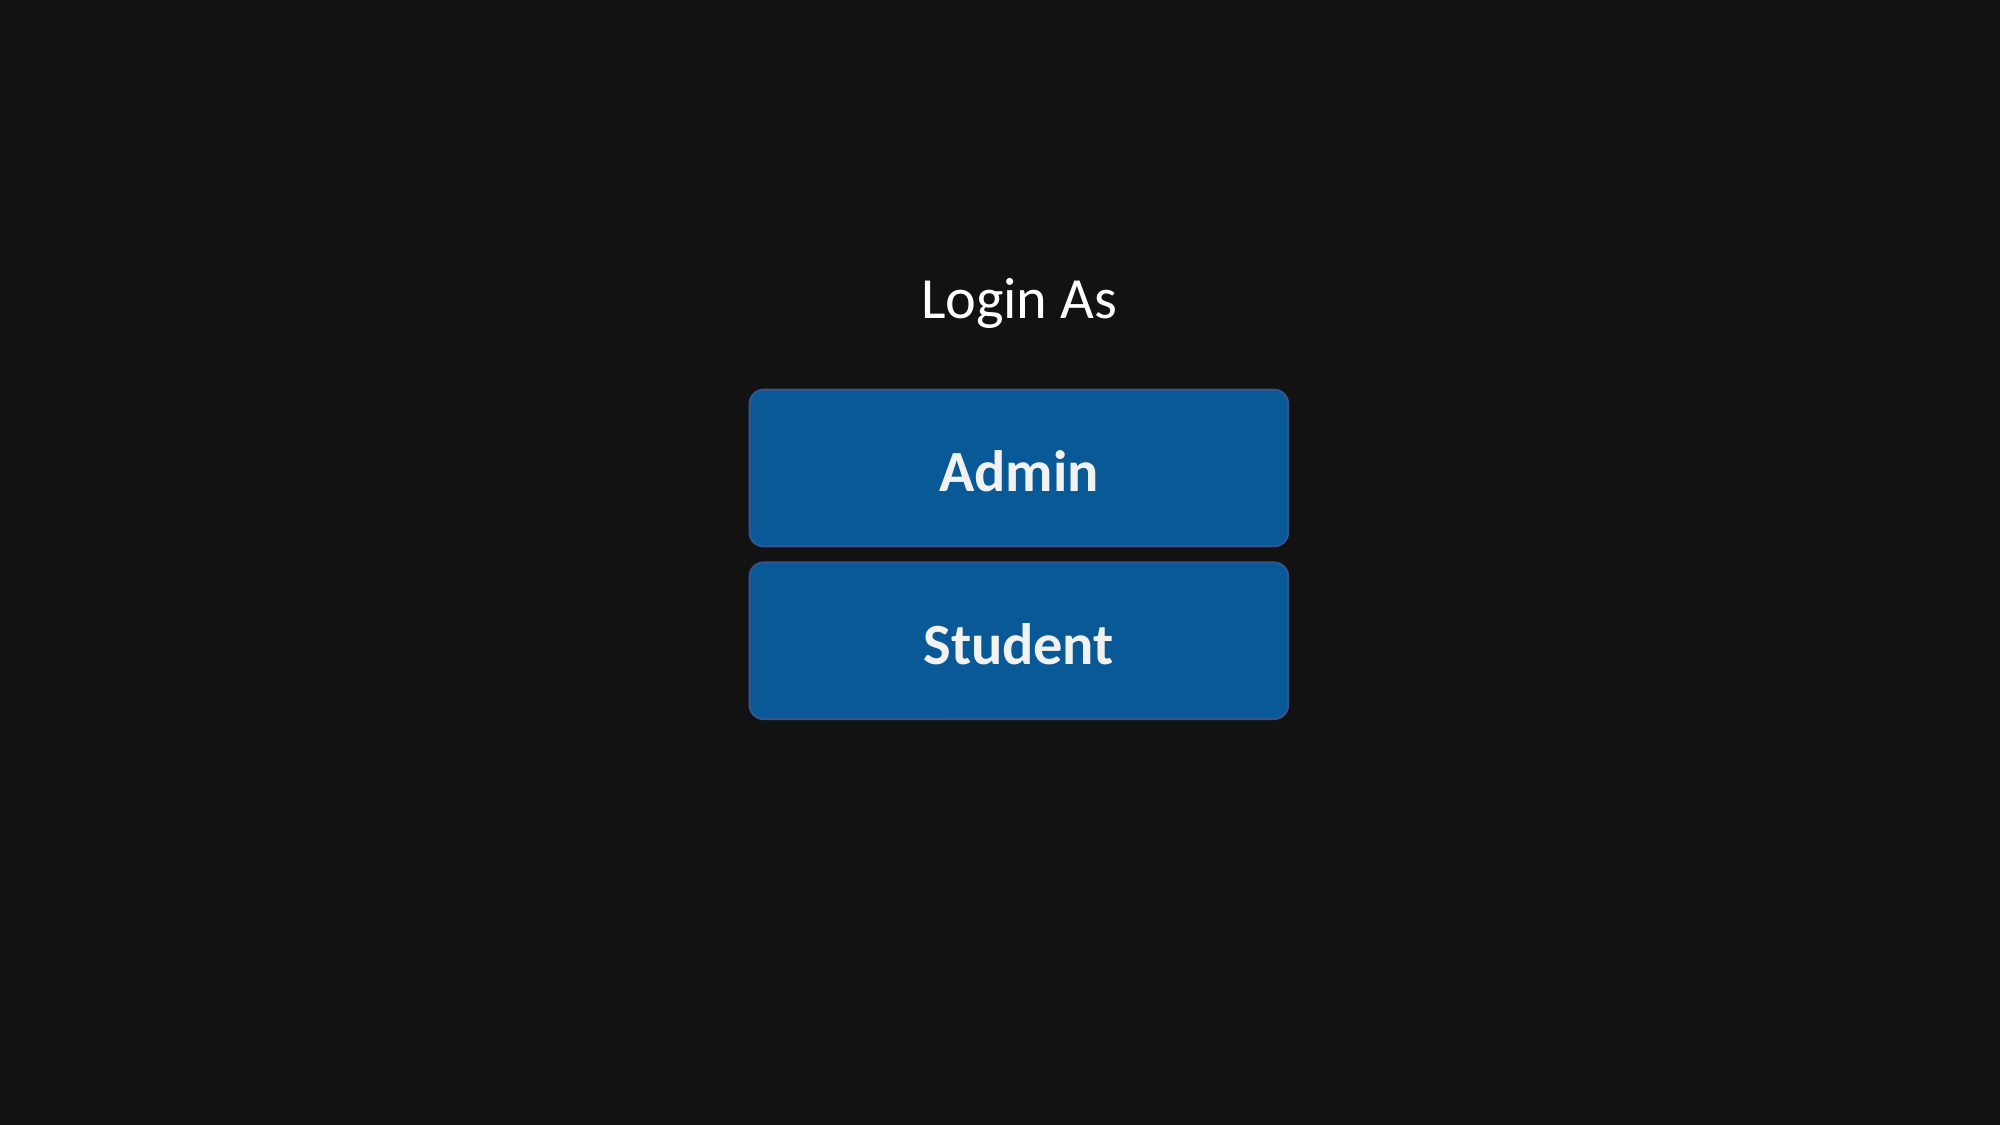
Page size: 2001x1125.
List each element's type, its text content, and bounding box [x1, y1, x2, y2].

text_box Admin [748, 388, 1290, 548]
text_box Login As [905, 253, 1133, 338]
text_box Student [748, 561, 1290, 721]
